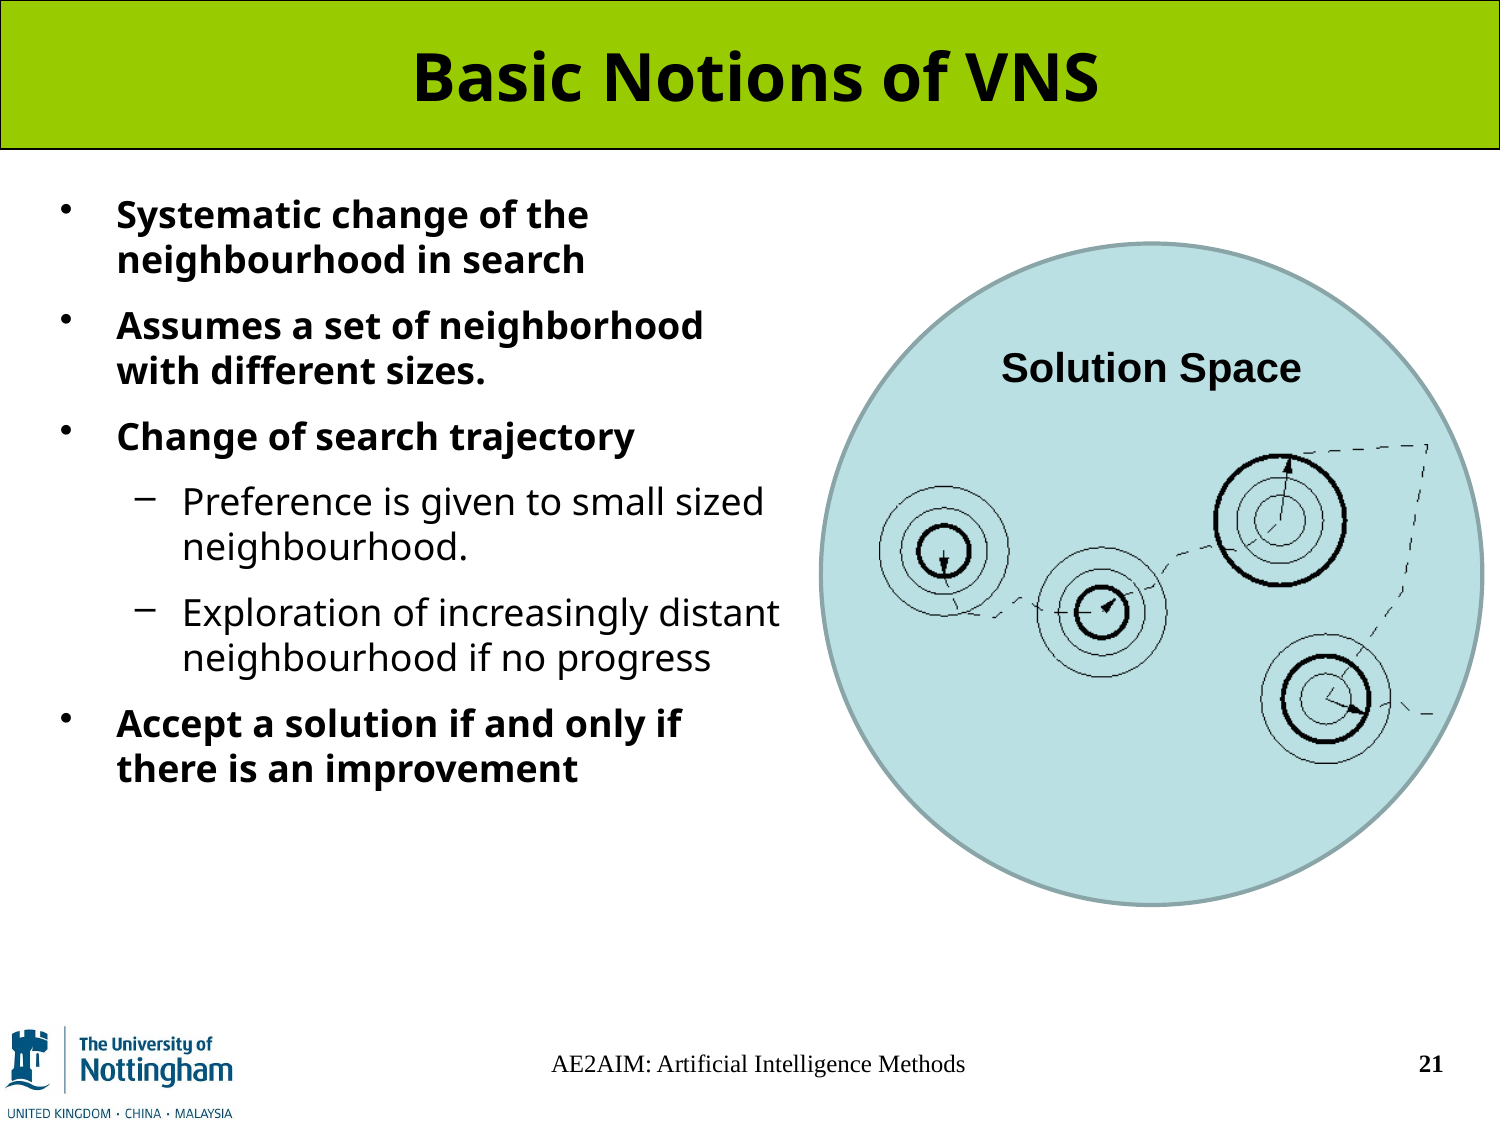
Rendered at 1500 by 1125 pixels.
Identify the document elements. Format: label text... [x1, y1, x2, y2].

title Basic Notions of VNS [41, 11, 1471, 138]
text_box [820, 243, 1483, 906]
list Systematic change of the neighbourhood in search Assumes a set of neighborhood with different sizes. Change of search trajectory Preference is given to small sized neighbourhood. Exploration of increasingly distant neighbourhood if no progress Accept a solution if and only if there is an improvement [44, 183, 798, 975]
slide_number 21 [1293, 1039, 1460, 1118]
picture [0, 1019, 237, 1125]
footer AE2AIM: Artificial Intelligence Methods [348, 1039, 1176, 1118]
